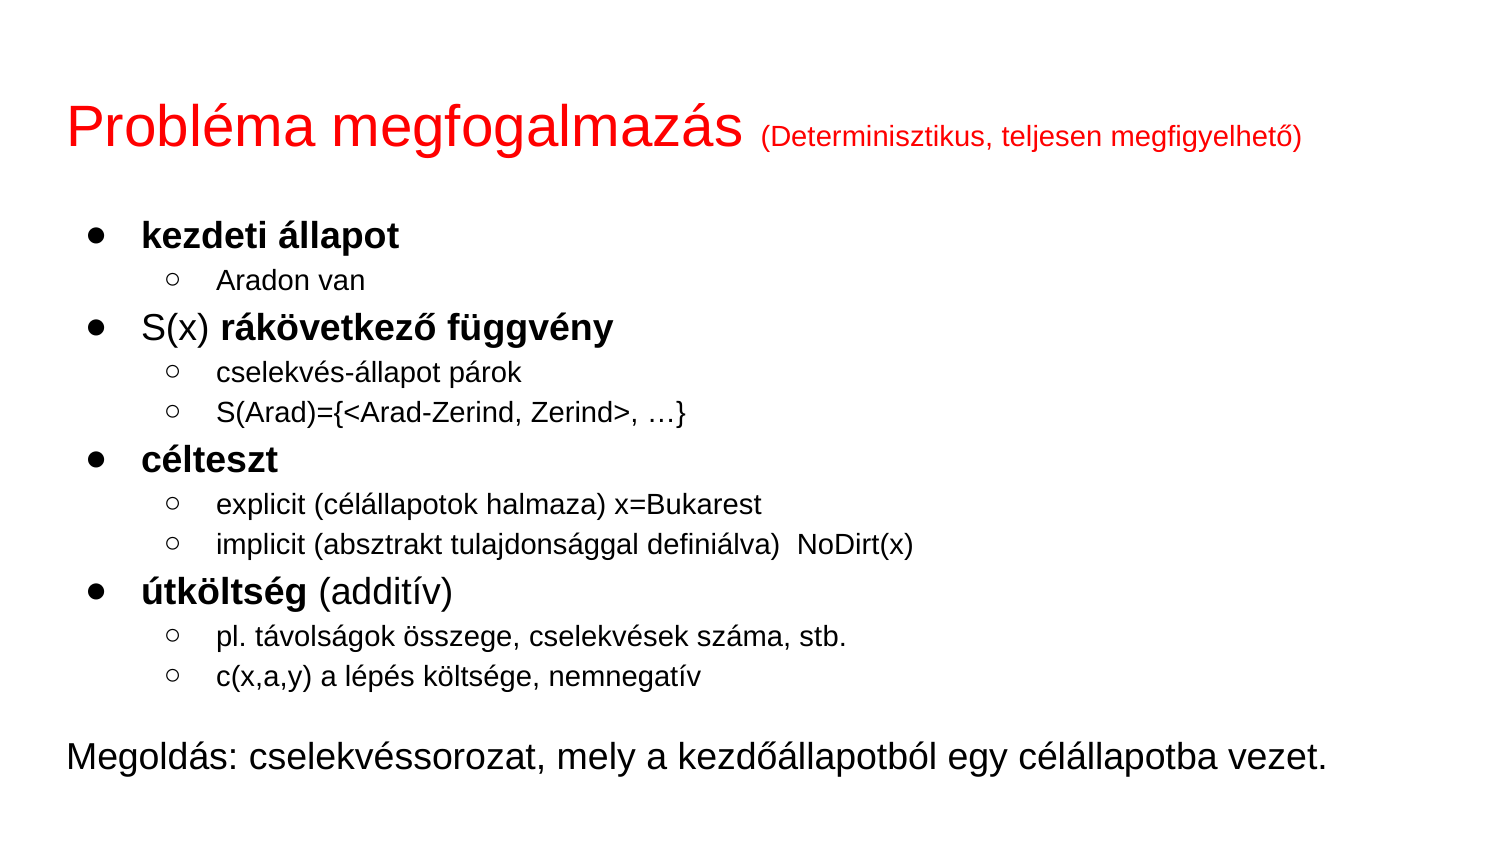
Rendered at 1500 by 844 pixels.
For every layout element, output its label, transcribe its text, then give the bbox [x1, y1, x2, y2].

title Probléma megfogalmazás (Determinisztikus, teljesen megfigyelhető) [51, 72, 1449, 167]
list kezdeti állapot Aradon van S(x) rákövetkező függvény cselekvés-állapot párok S(Arad)={<Arad-Zerind, Zerind>, …} célteszt explicit (célállapotok halmaza) x=Bukarest implicit (absztrakt tulajdonsággal definiálva) NoDirt(x) útköltség (additív) pl. távolságok összege, cselekvések száma, stb. c(x,a,y) a lépés költsége, nemnegatív Megoldás: cselekvéssorozat, mely a kezdőállapotból egy célállapotba vezet. [51, 189, 1449, 806]
